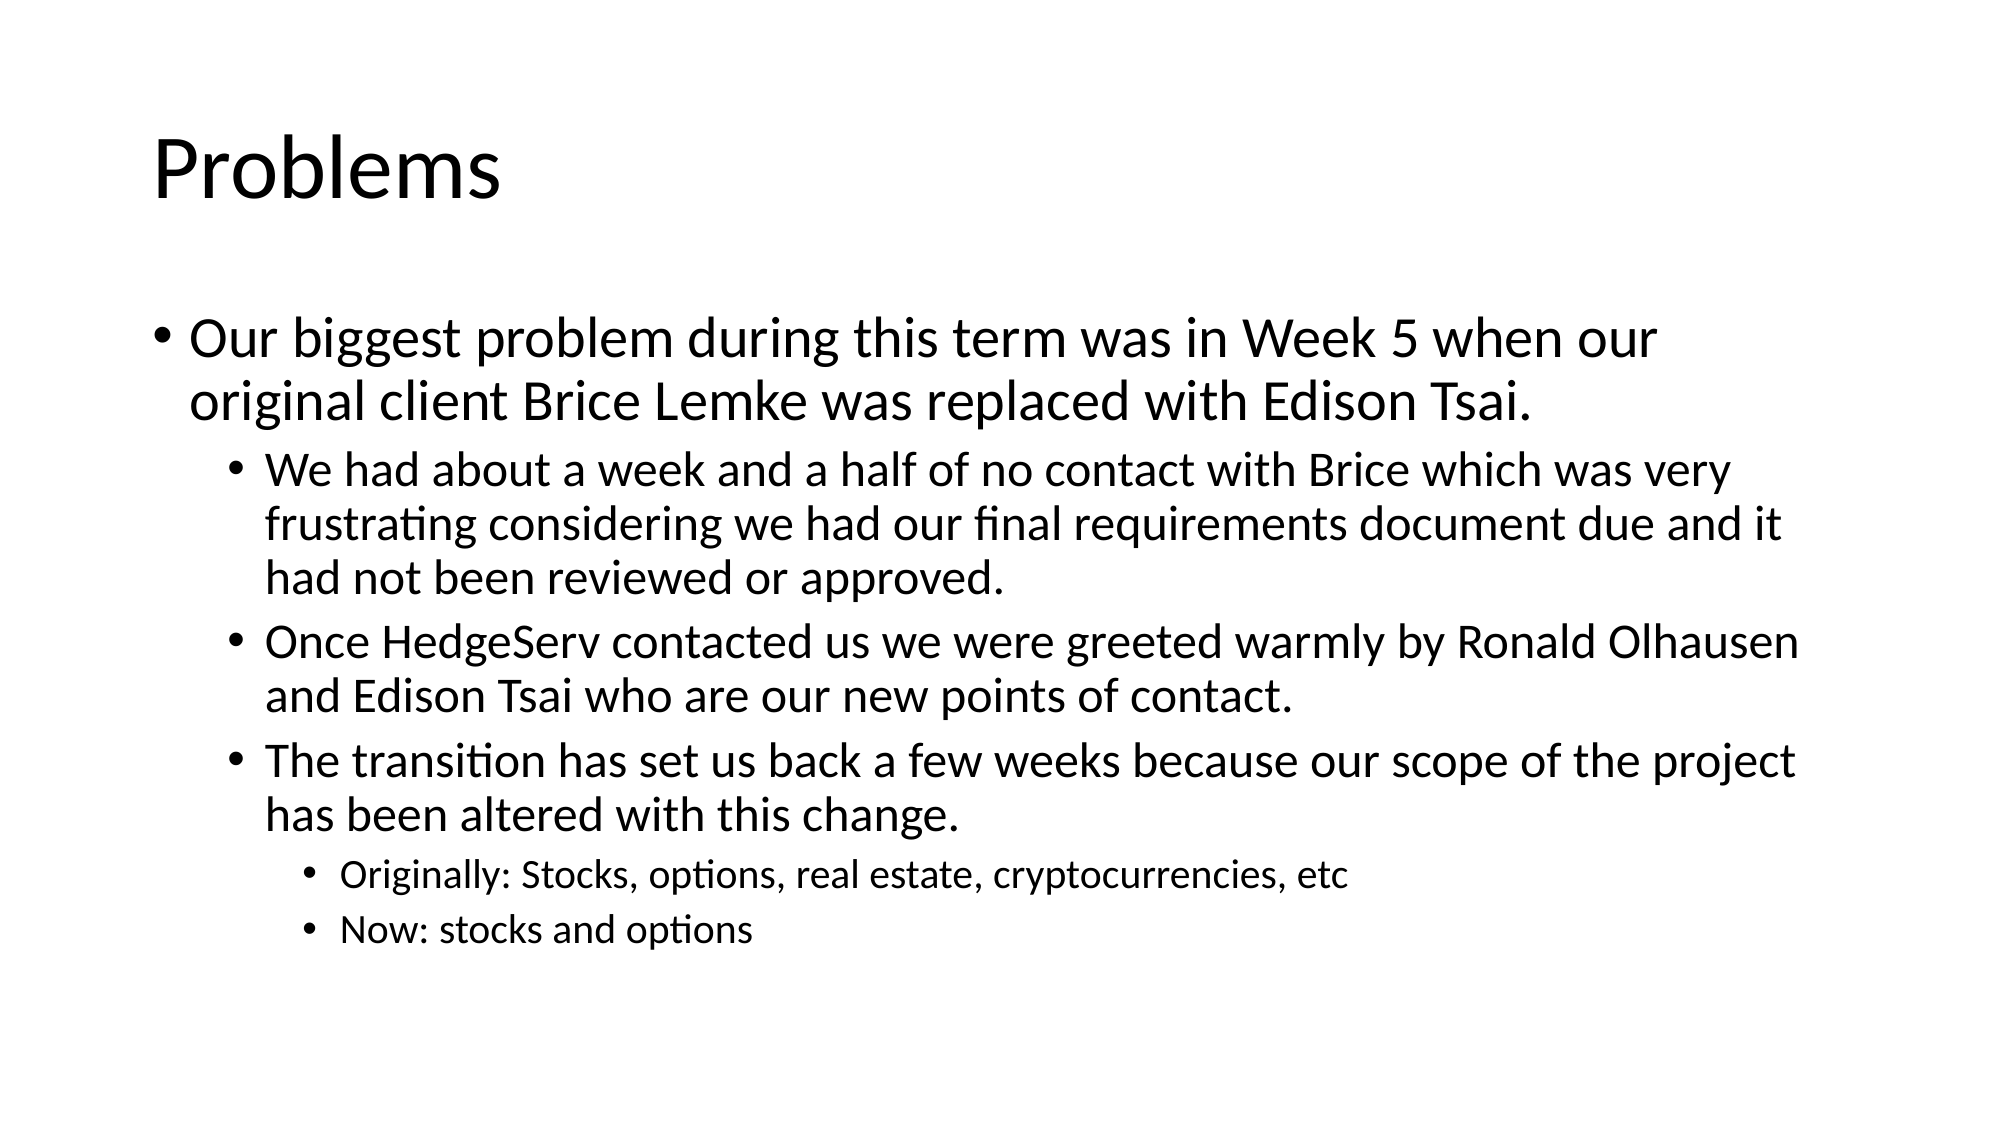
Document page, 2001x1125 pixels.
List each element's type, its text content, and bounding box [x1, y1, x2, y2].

list Our biggest problem during this term was in Week 5 when our original client Brice Lemke was replaced with Edison Tsai. We had about a week and a half of no contact with Brice which was very frustrating considering we had our final requirements document due and it had not been reviewed or approved. Once HedgeServ contacted us we were greeted warmly by Ronald Olhausen and Edison Tsai who are our new points of contact. The transition has set us back a few weeks because our scope of the project has been altered with this change. Originally: Stocks, options, real estate, cryptocurrencies, etc Now: stocks and options [137, 299, 1863, 1014]
title Problems [137, 59, 1863, 278]
